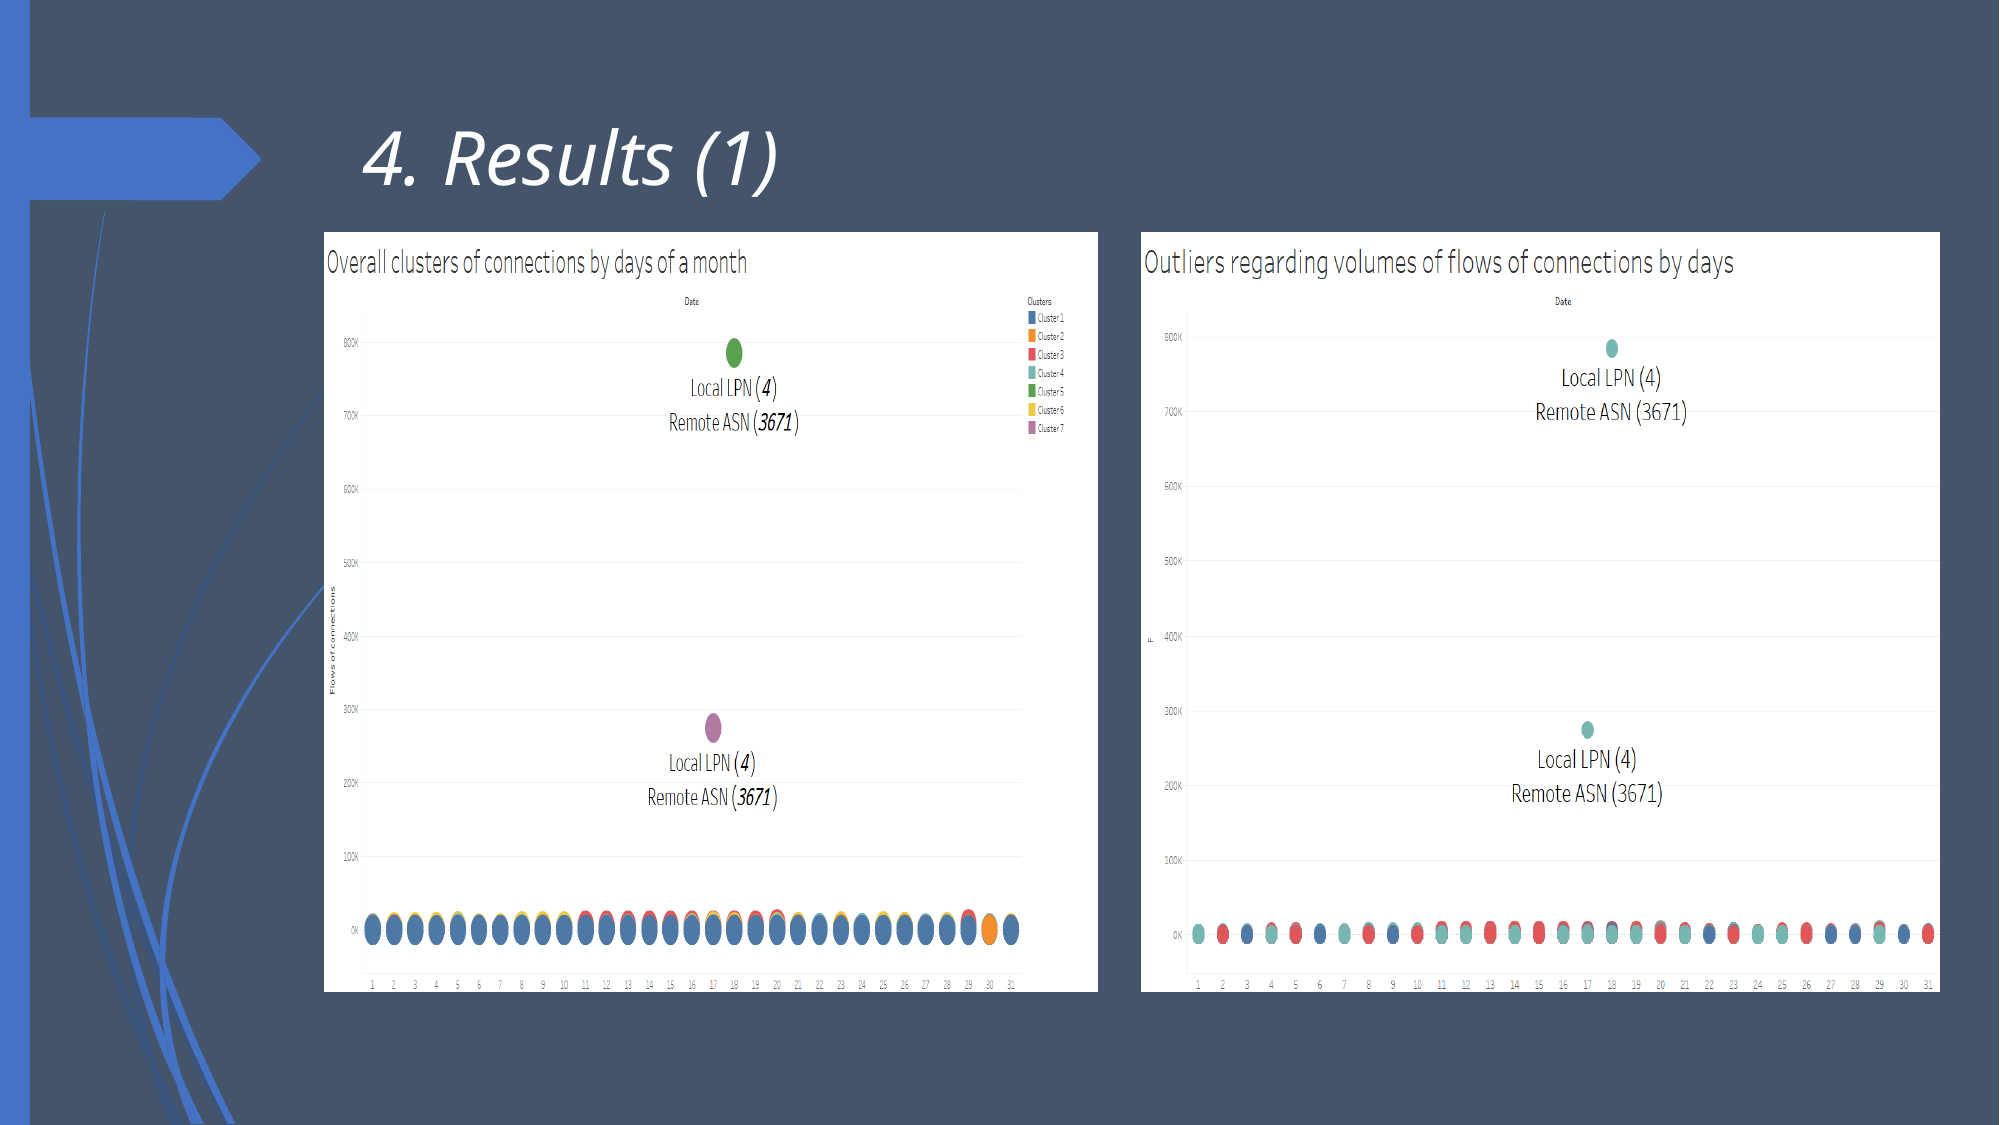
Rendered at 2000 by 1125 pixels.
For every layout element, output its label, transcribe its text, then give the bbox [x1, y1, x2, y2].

picture [324, 231, 1098, 992]
title 4. Results (1) [347, 102, 1887, 313]
picture [1140, 231, 1940, 992]
